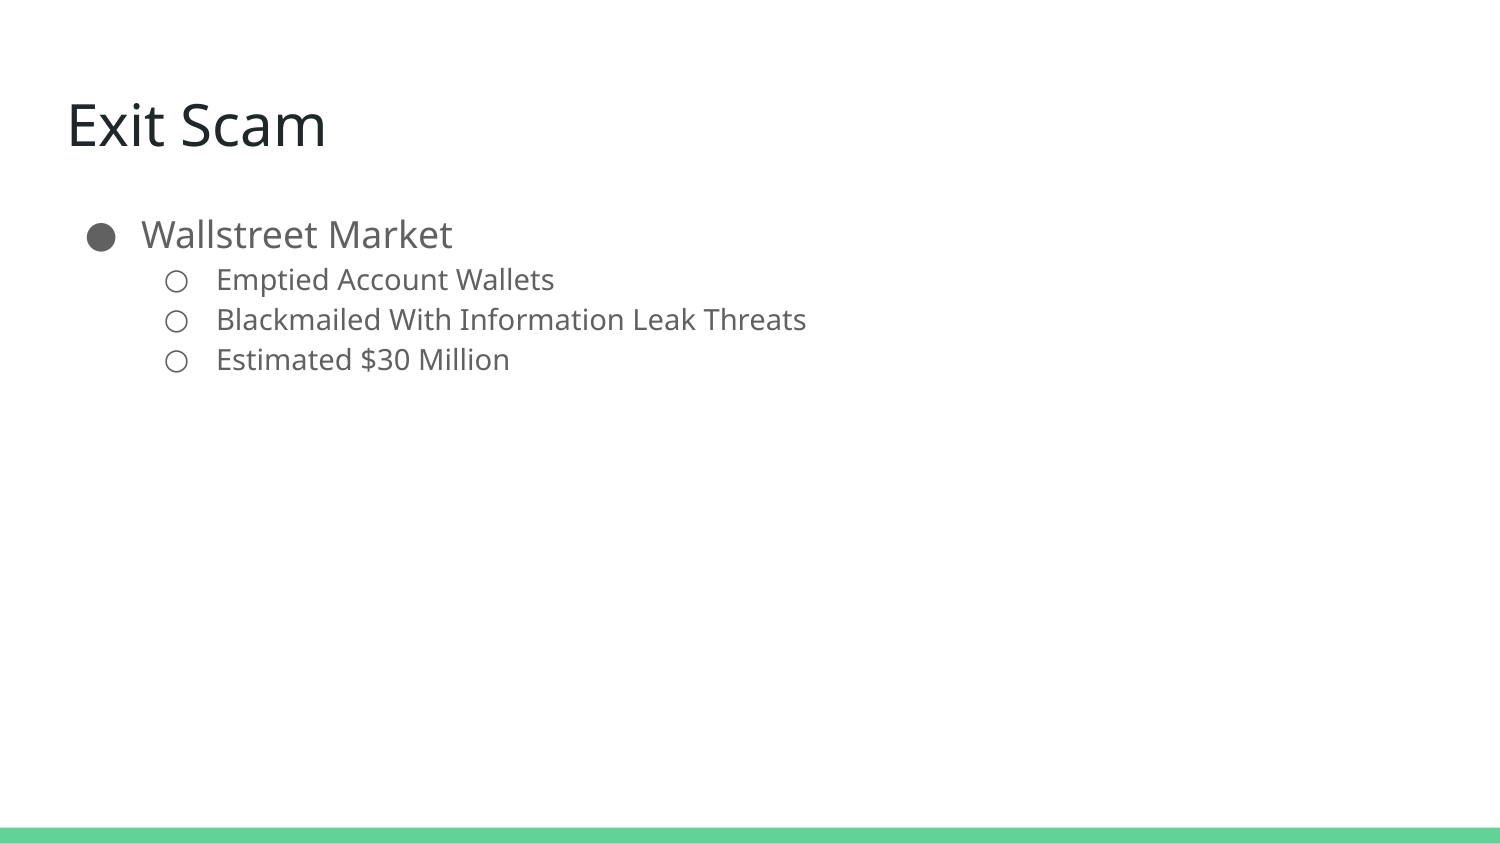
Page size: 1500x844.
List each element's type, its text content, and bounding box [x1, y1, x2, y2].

title Exit Scam [51, 72, 1449, 167]
list Wallstreet Market Emptied Account Wallets Blackmailed With Information Leak Threats Estimated $30 Million [51, 189, 1449, 750]
